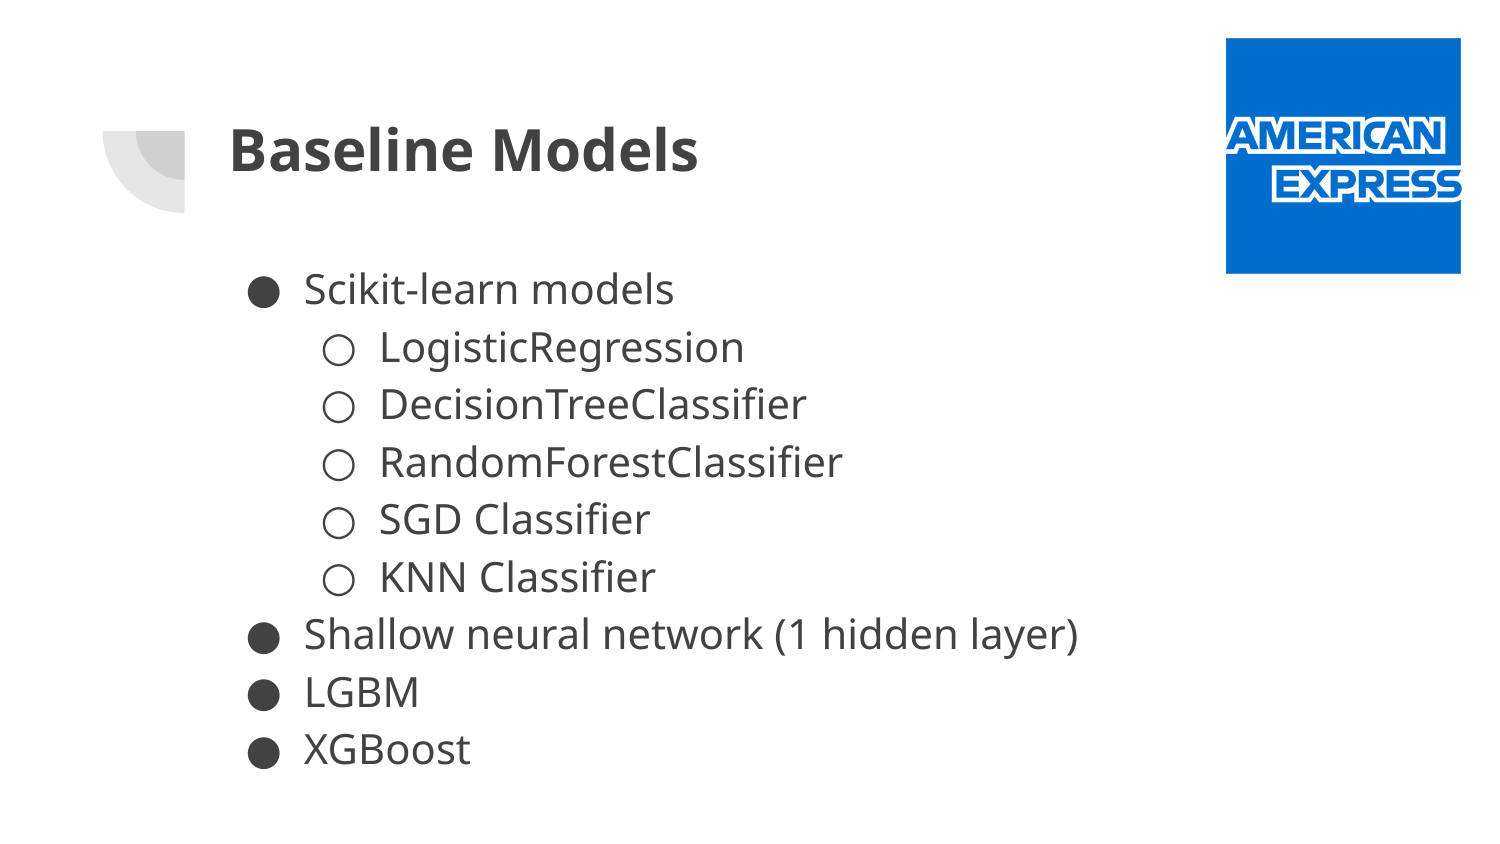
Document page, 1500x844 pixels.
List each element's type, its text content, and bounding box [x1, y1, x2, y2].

list Scikit-learn models LogisticRegression DecisionTreeClassifier RandomForestClassifier SGD Classifier KNN Classifier Shallow neural network (1 hidden layer) LGBM XGBoost [213, 240, 1368, 658]
picture [1187, 0, 1500, 313]
title Baseline Models [213, 98, 1182, 240]
